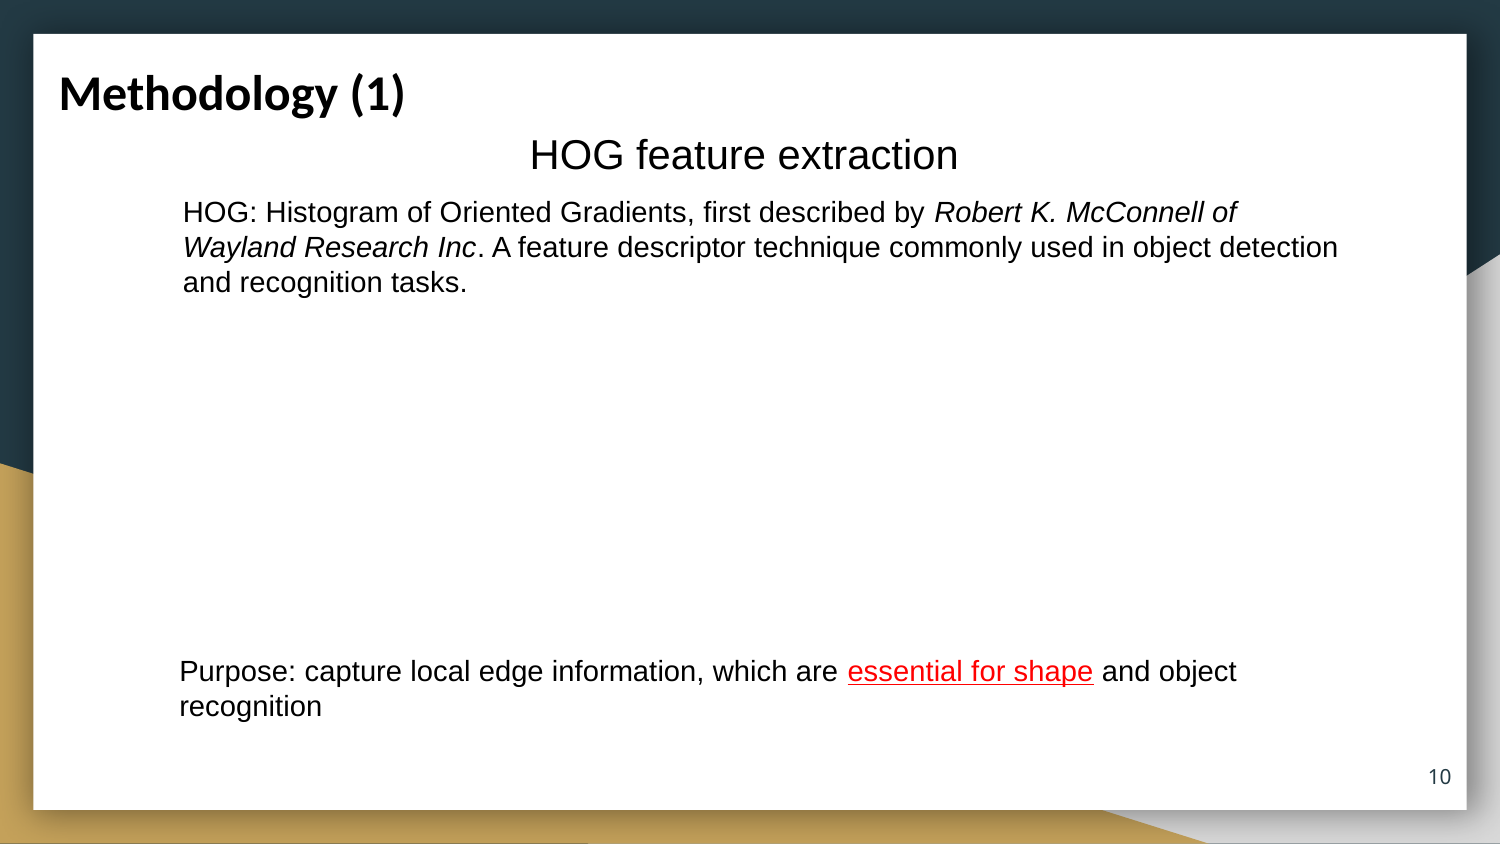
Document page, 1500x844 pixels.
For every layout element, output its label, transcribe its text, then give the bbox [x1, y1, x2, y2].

text_box Purpose: capture local edge information, which are essential for shape and object recognition [164, 645, 1336, 731]
text_box HOG: Histogram of Oriented Gradients, first described by Robert K. McConnell of Wayland Research Inc. A feature descriptor technique commonly used in object detection and recognition tasks. [168, 185, 1363, 306]
text_box Methodology (1) [22, 45, 646, 136]
text_box HOG feature extraction [446, 120, 1054, 185]
slide_number 10 [1376, 745, 1467, 810]
